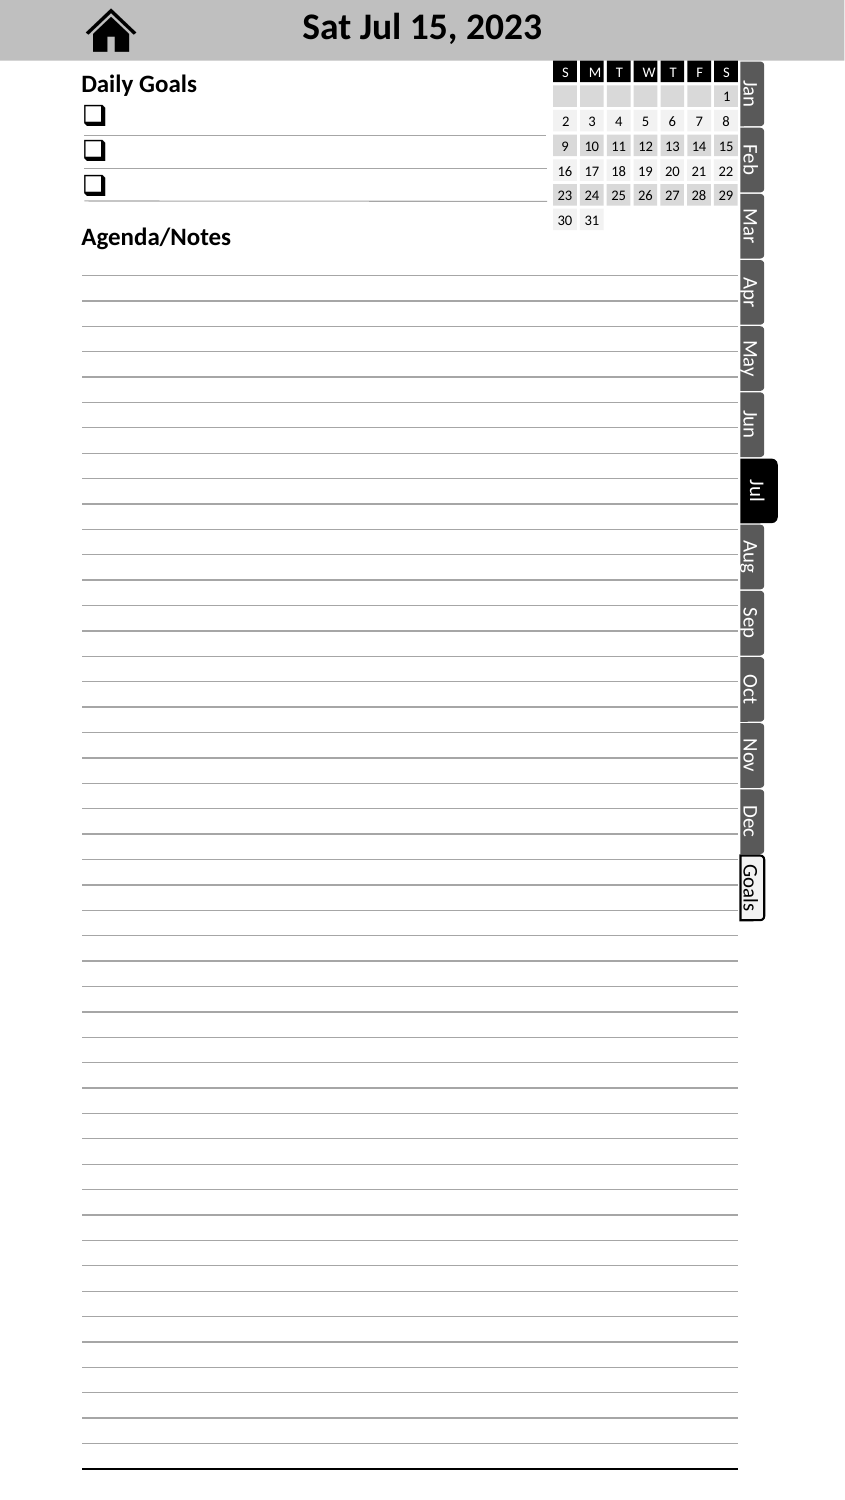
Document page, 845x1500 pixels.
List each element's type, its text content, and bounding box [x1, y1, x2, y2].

picture [82, 1, 140, 59]
list Sat Jul 15, 2023 [190, 0, 655, 61]
